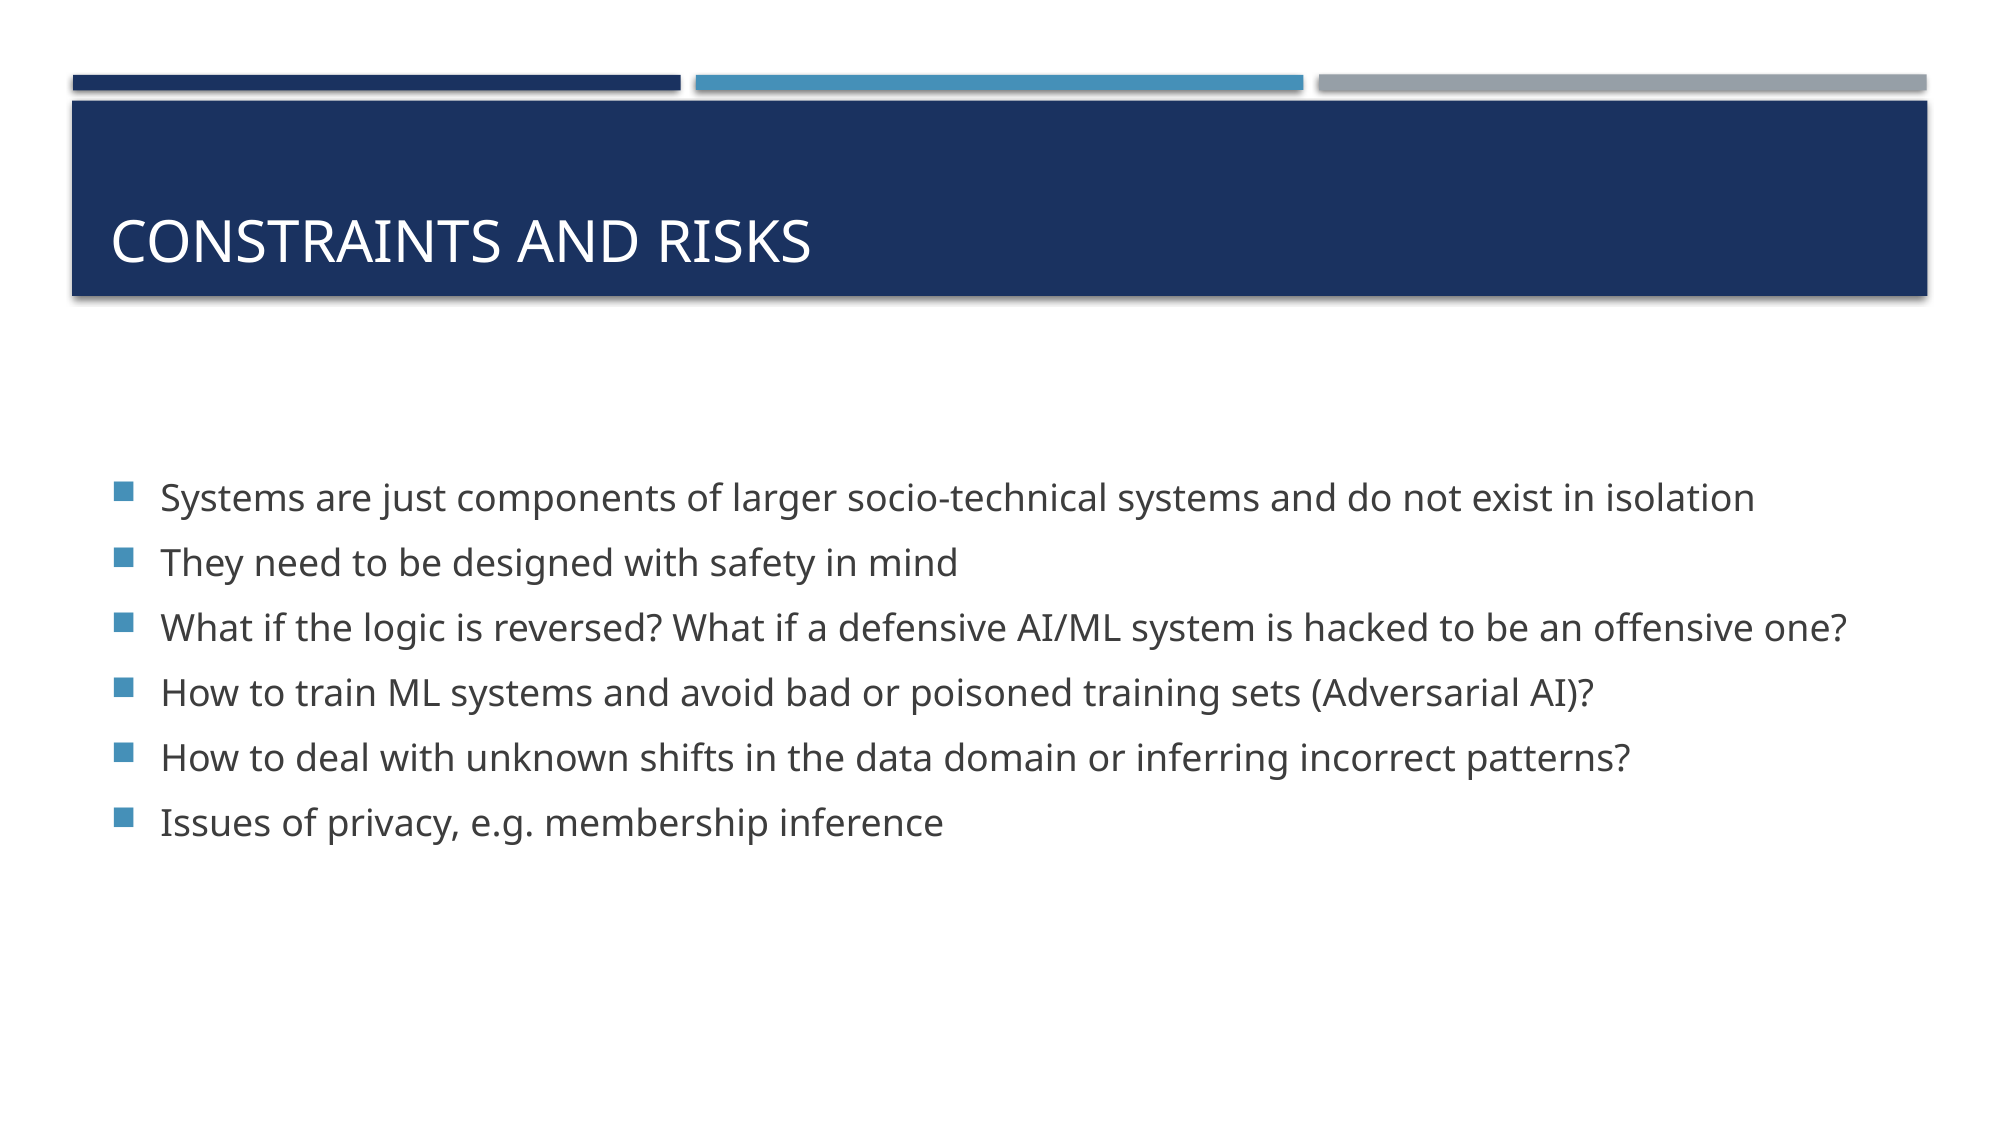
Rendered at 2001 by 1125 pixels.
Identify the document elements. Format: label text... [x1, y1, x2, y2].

title ConSTRAINTS and risks [95, 115, 1905, 282]
list Systems are just components of larger socio-technical systems and do not exist in isolation They need to be designed with safety in mind What if the logic is reversed? What if a defensive AI/ML system is hacked to be an offensive one? How to train ML systems and avoid bad or poisoned training sets (Adversarial AI)? How to deal with unknown shifts in the data domain or inferring incorrect patterns? Issues of privacy, e.g. membership inference [95, 357, 1905, 962]
